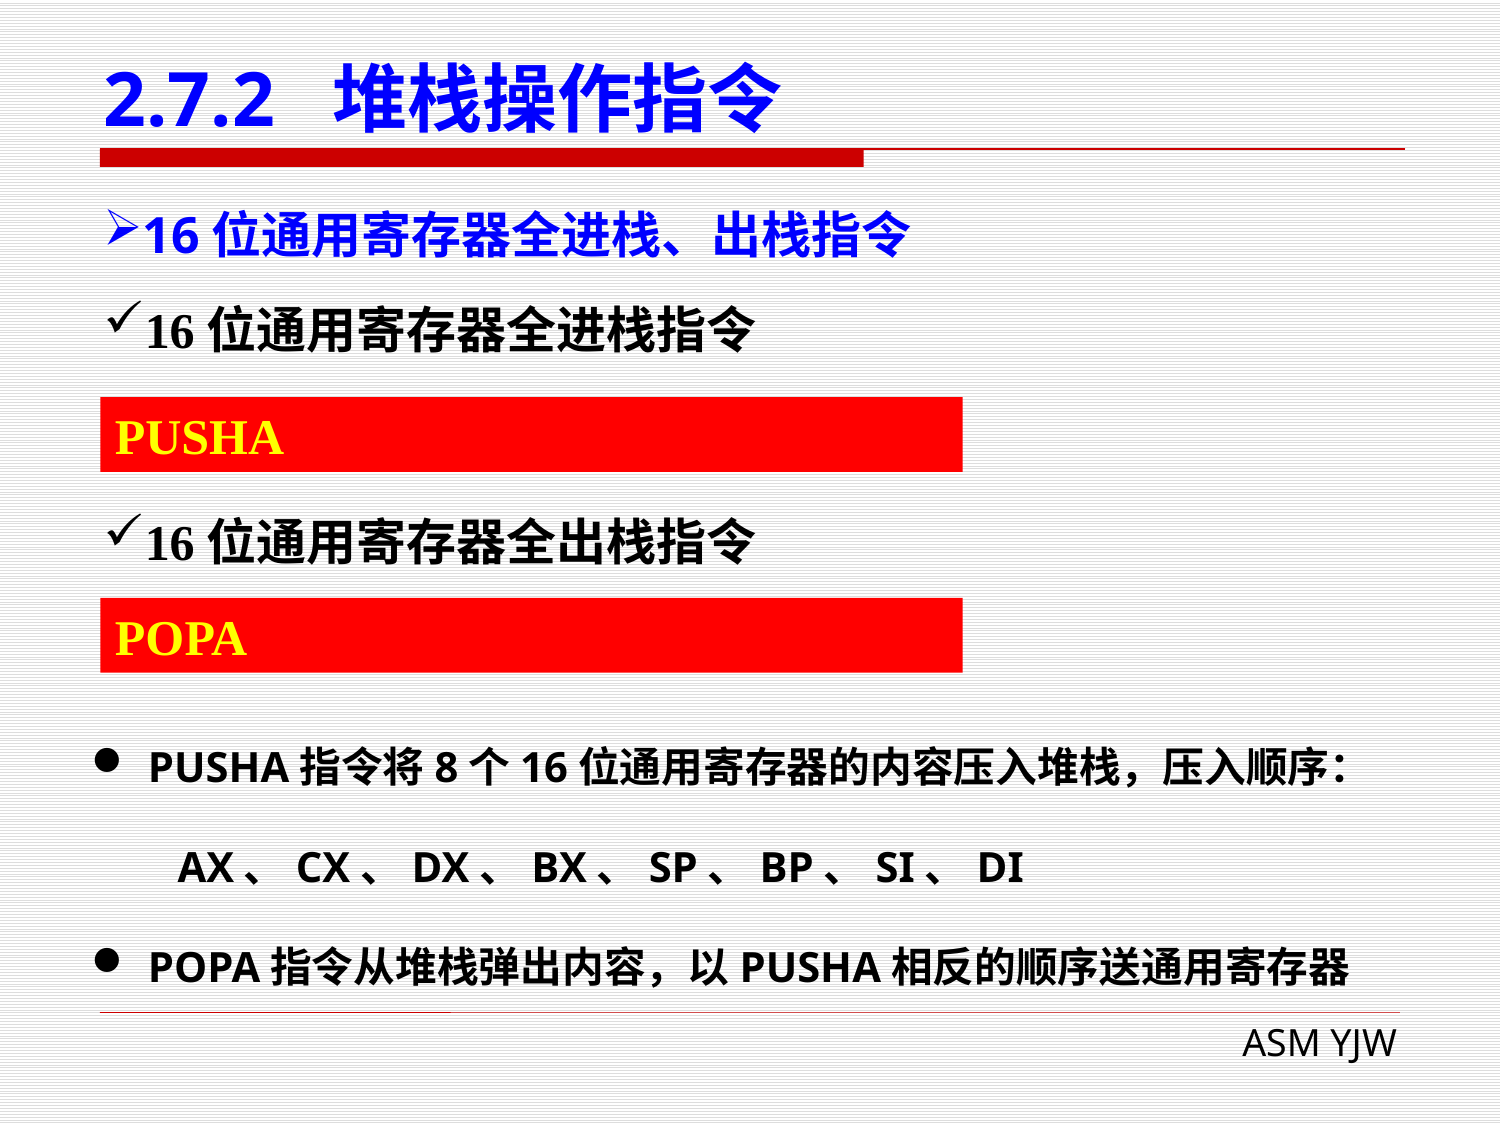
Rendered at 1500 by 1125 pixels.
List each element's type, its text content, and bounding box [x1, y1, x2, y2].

text_box 16位通用寄存器全出栈指令 [88, 503, 1389, 579]
text_box PUSHA [100, 397, 963, 472]
title 2.7.2 堆栈操作指令 [88, 42, 1448, 149]
text_box 16位通用寄存器全进栈、出栈指令 [88, 196, 1388, 271]
text_box 16位通用寄存器全进栈指令 [88, 290, 1389, 366]
text_box PUSHA指令将8个16位通用寄存器的内容压入堆栈，压入顺序： AX、CX、DX、BX、SP、BP、SI、DI POPA指令从堆栈弹出内容，以PUSHA相反的顺序送通用寄存器 [76, 708, 1459, 998]
text_box POPA [100, 597, 963, 673]
